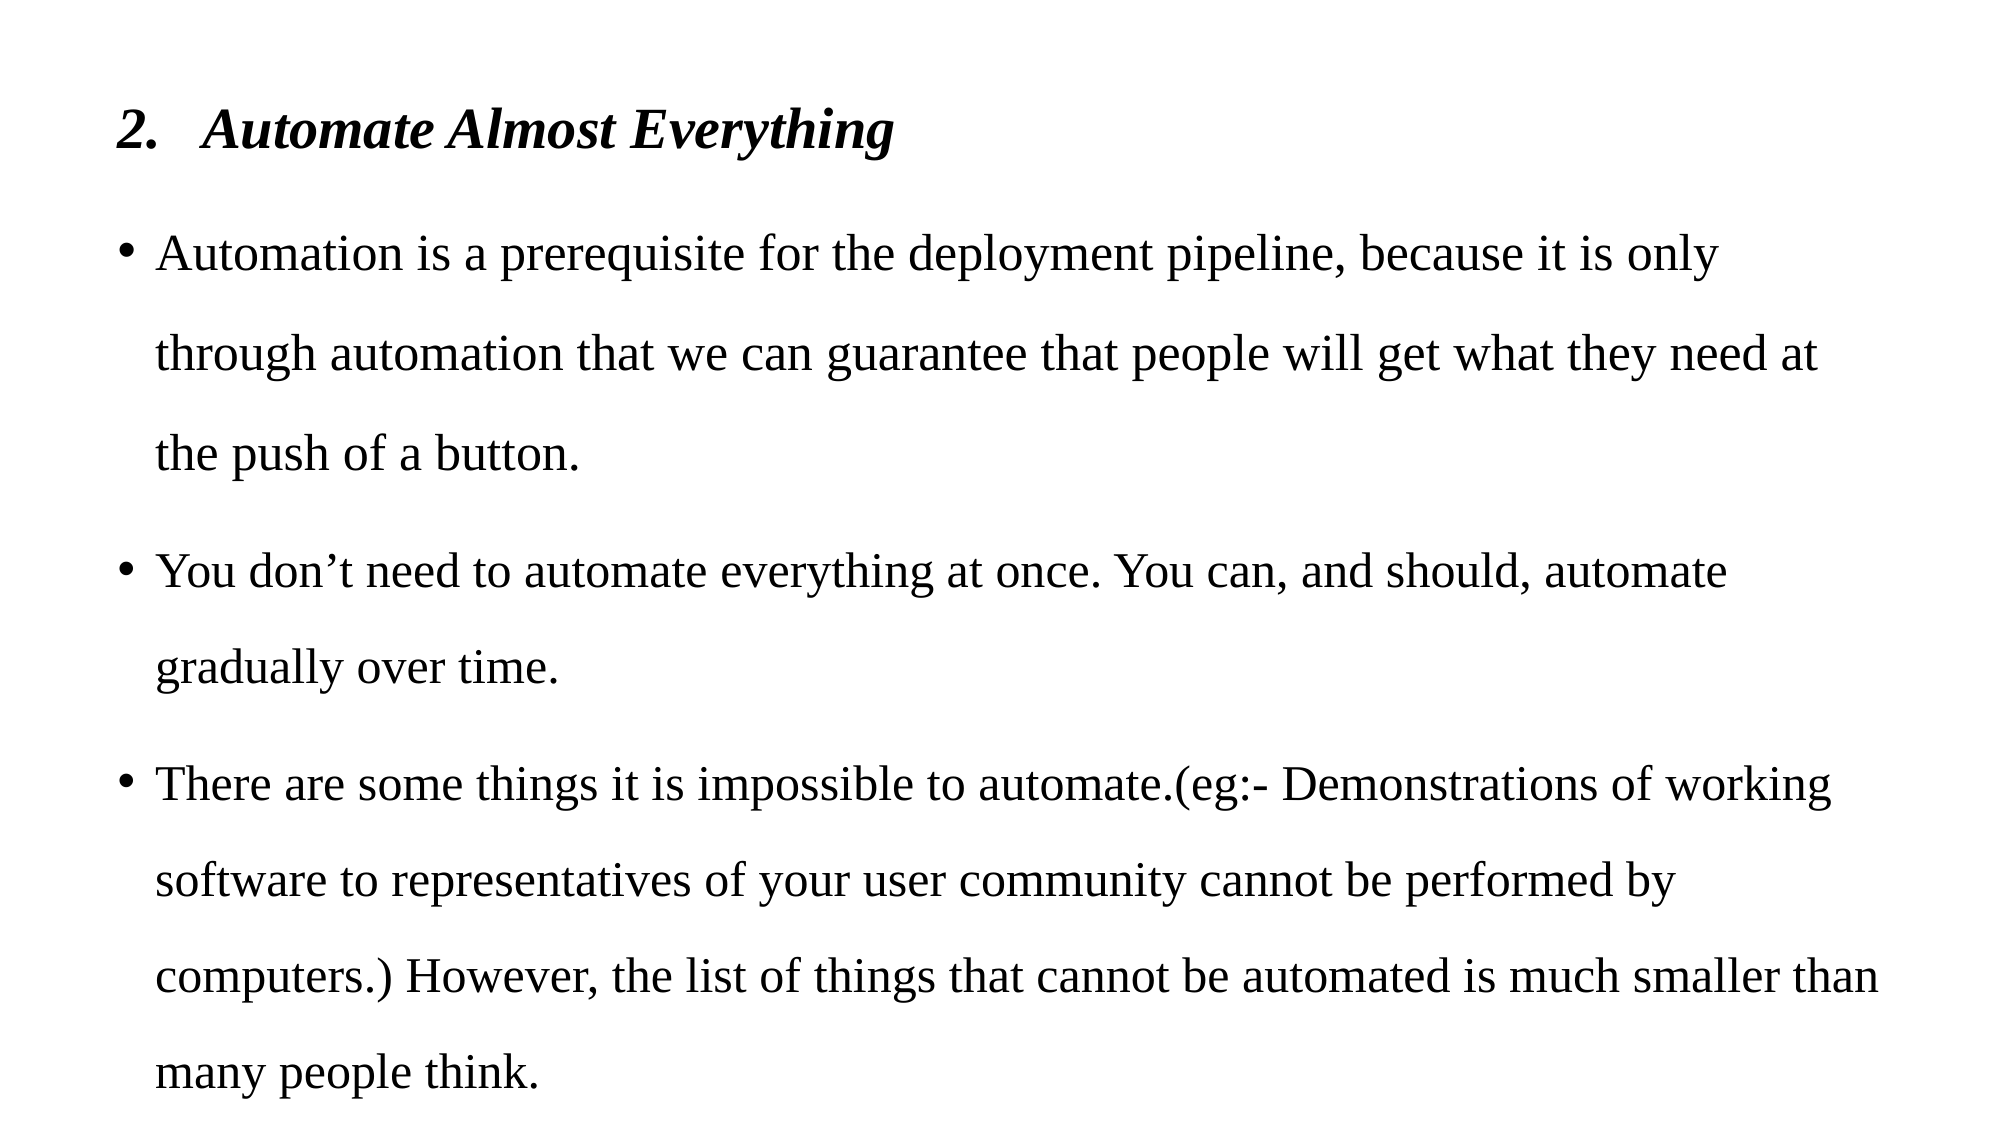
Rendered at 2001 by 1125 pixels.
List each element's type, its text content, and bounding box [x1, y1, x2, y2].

list Automate Almost Everything Automation is a prerequisite for the deployment pipeline, because it is only through automation that we can guarantee that people will get what they need at the push of a button. You don’t need to automate everything at once. You can, and should, automate gradually over time. There are some things it is impossible to automate.(eg:- Demonstrations of working software to representatives of your user community cannot be performed by computers.) However, the list of things that cannot be automated is much smaller than many people think. [102, 40, 1898, 1027]
